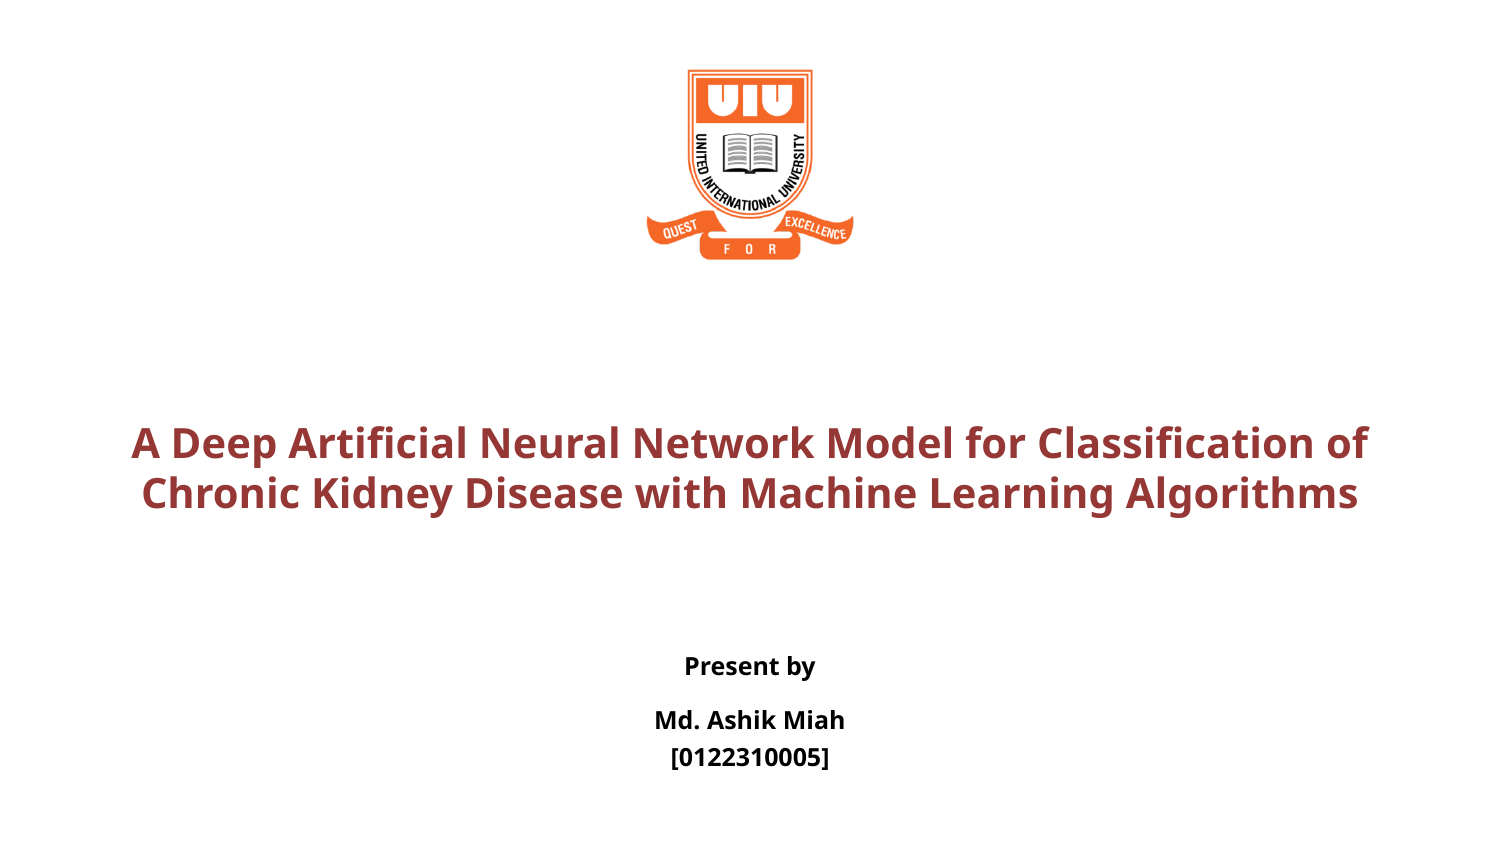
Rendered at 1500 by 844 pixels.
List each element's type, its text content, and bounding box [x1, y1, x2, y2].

picture [645, 68, 855, 260]
text_box A Deep Artificial Neural Network Model for Classification of Chronic Kidney Disease with Machine Learning Algorithms [37, 409, 1463, 525]
text_box Present by Md. Ashik Miah [0122310005] [639, 646, 861, 780]
